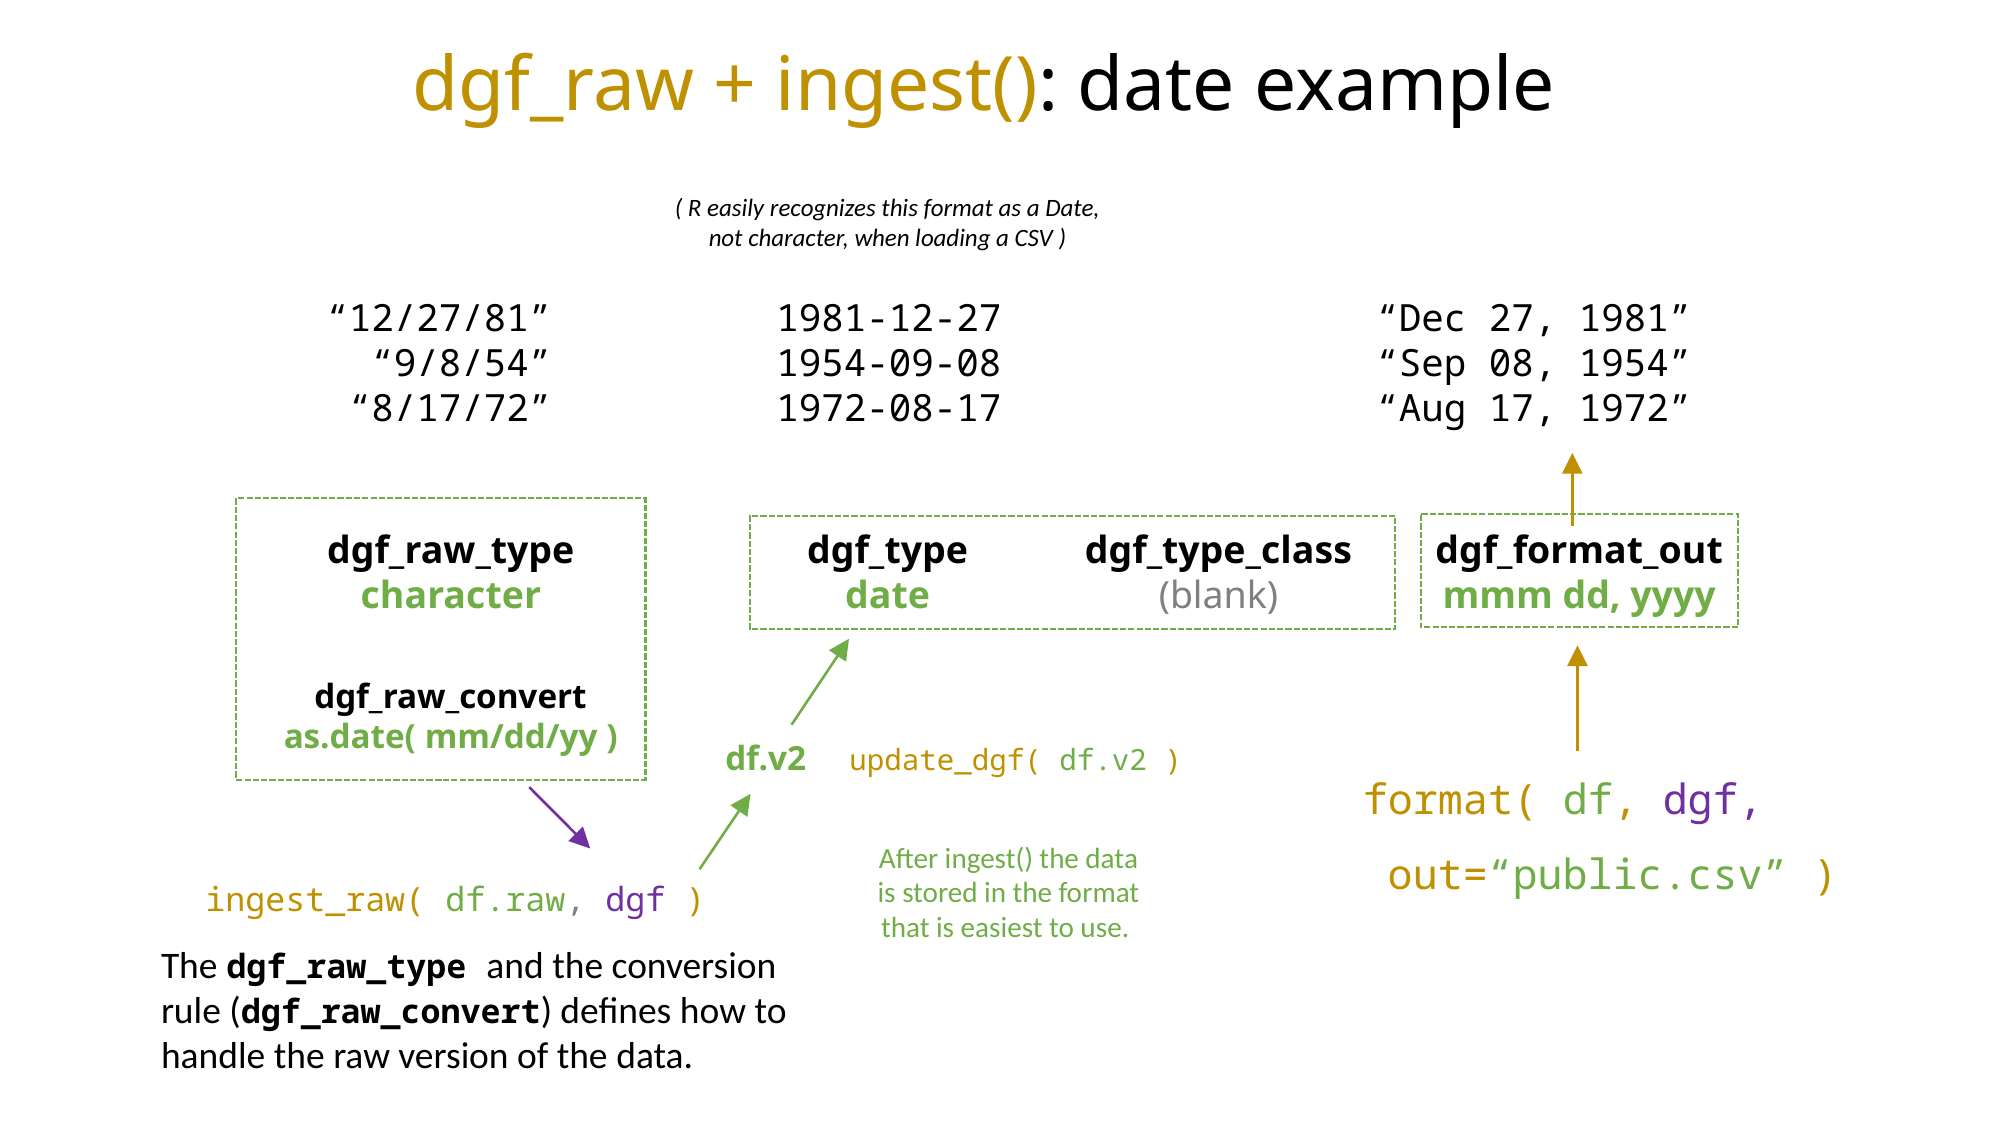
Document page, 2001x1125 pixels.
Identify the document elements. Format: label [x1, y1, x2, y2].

text_box [146, 28, 1856, 1086]
